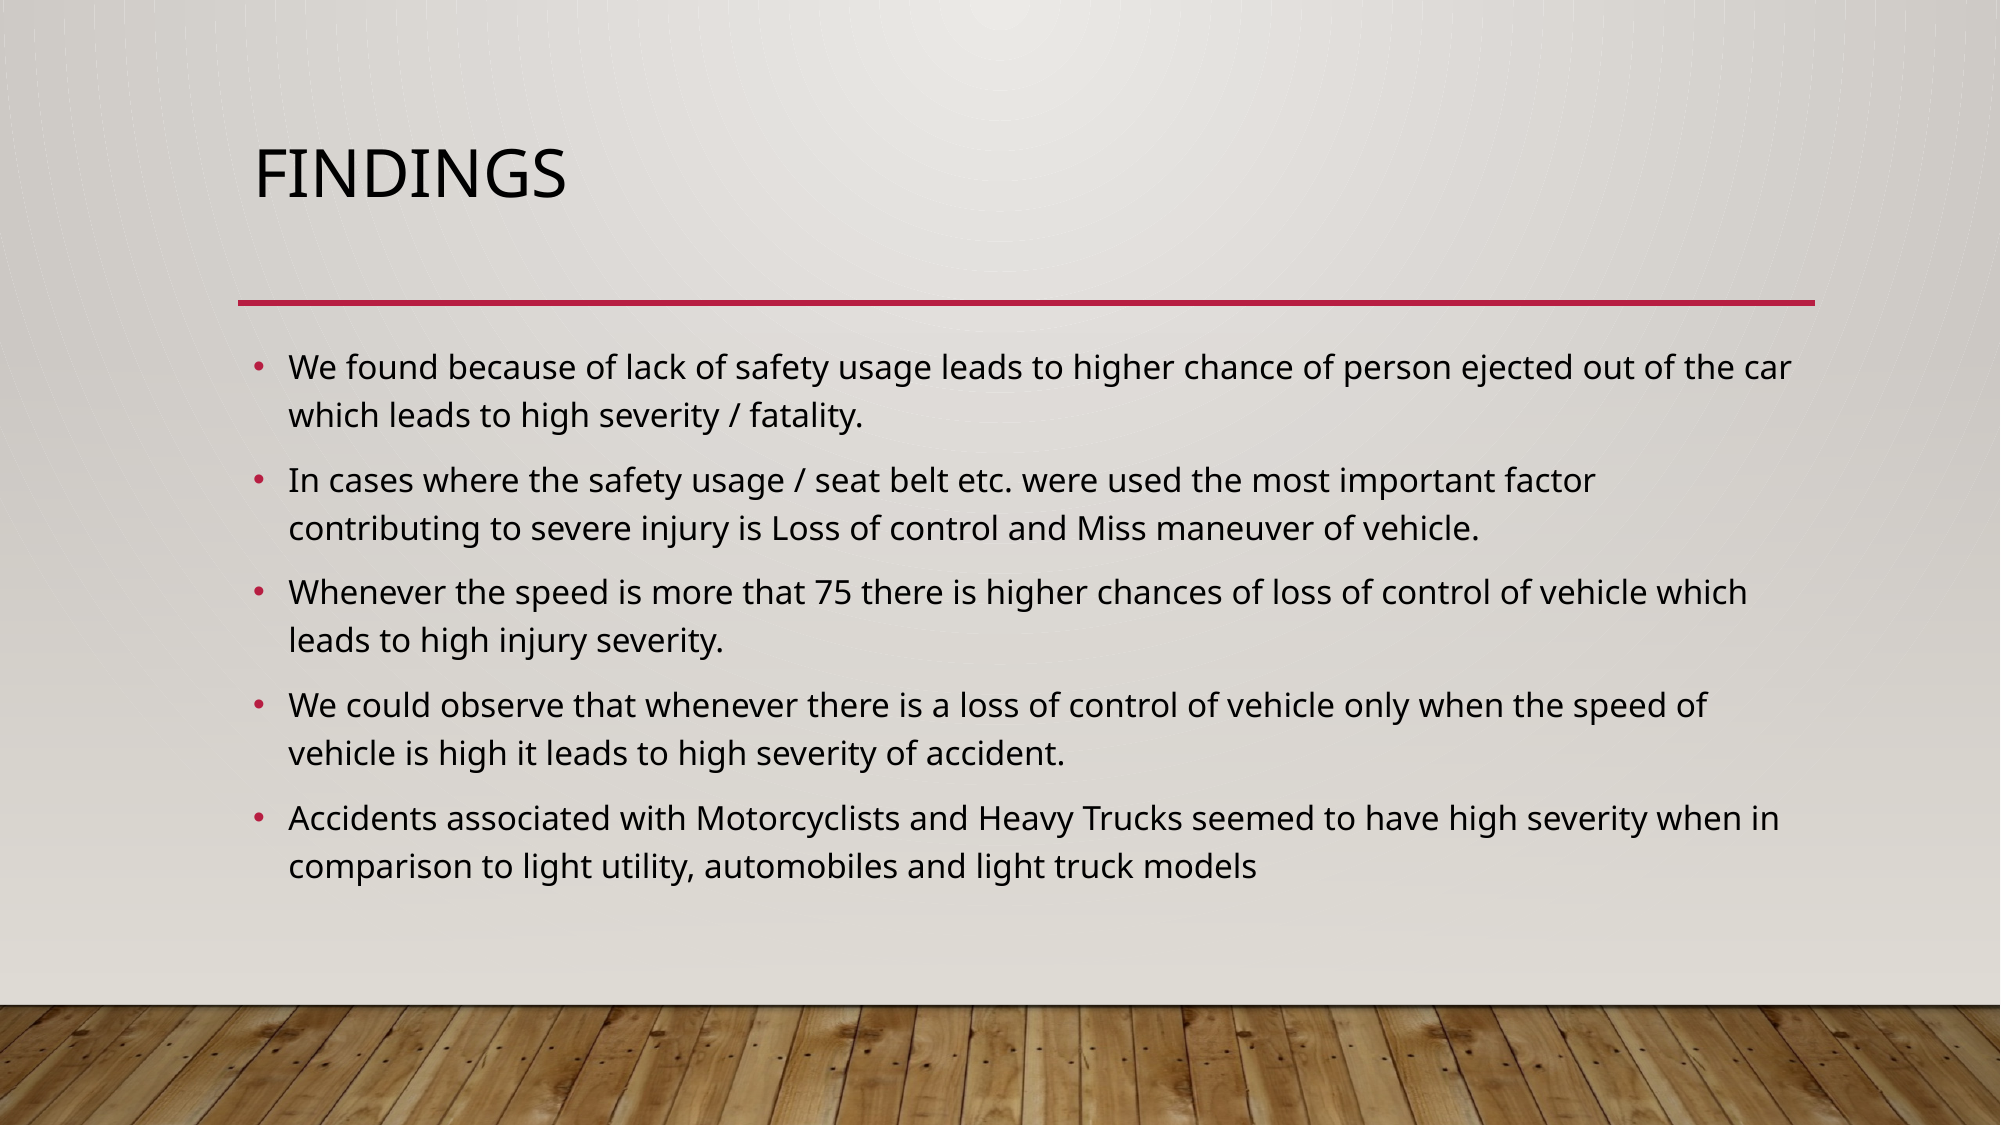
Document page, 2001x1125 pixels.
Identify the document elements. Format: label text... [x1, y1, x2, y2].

list We found because of lack of safety usage leads to higher chance of person ejected out of the car which leads to high severity / fatality. In cases where the safety usage / seat belt etc. were used the most important factor contributing to severe injury is Loss of control and Miss maneuver of vehicle. Whenever the speed is more that 75 there is higher chances of loss of control of vehicle which leads to high injury severity. We could observe that whenever there is a loss of control of vehicle only when the speed of vehicle is high it leads to high severity of accident. Accidents associated with Motorcyclists and Heavy Trucks seemed to have high severity when in comparison to light utility, automobiles and light truck models [238, 330, 1814, 897]
picture [0, 1005, 2000, 1125]
title FINDINGS [238, 131, 1814, 305]
